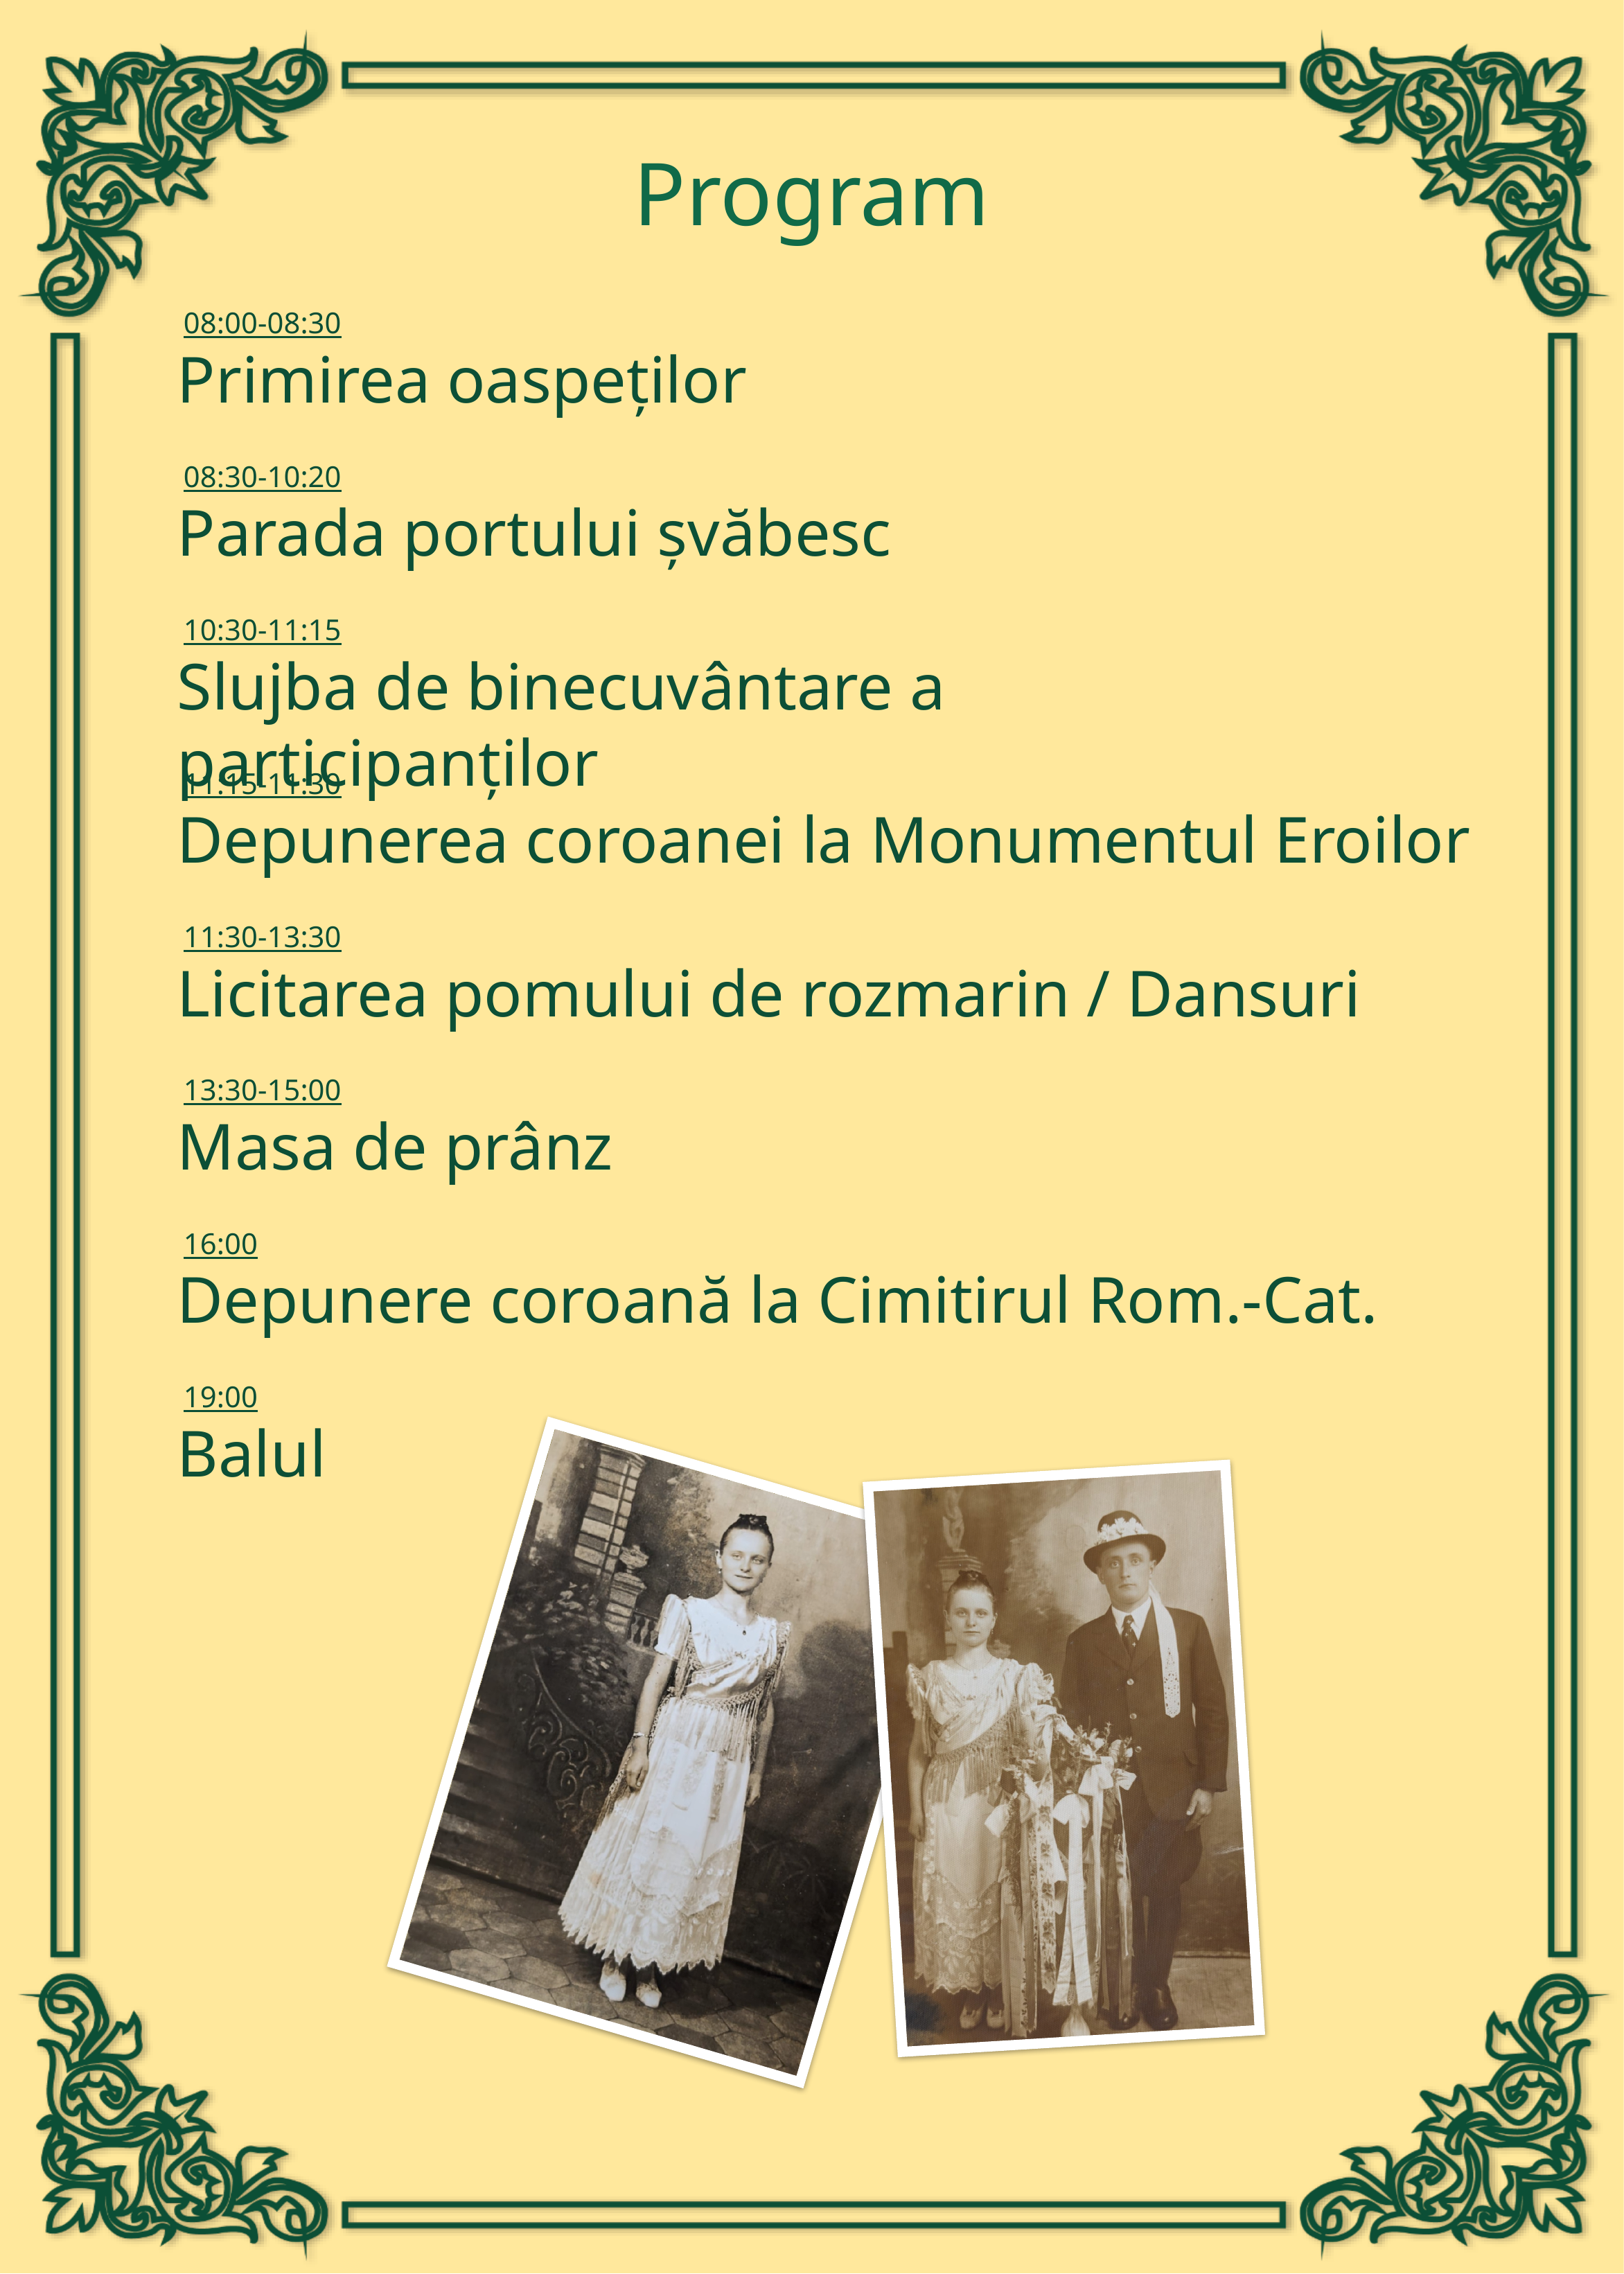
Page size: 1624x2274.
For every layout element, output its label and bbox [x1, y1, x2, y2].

picture [0, 0, 1624, 2274]
text_box [166, 299, 1624, 1496]
